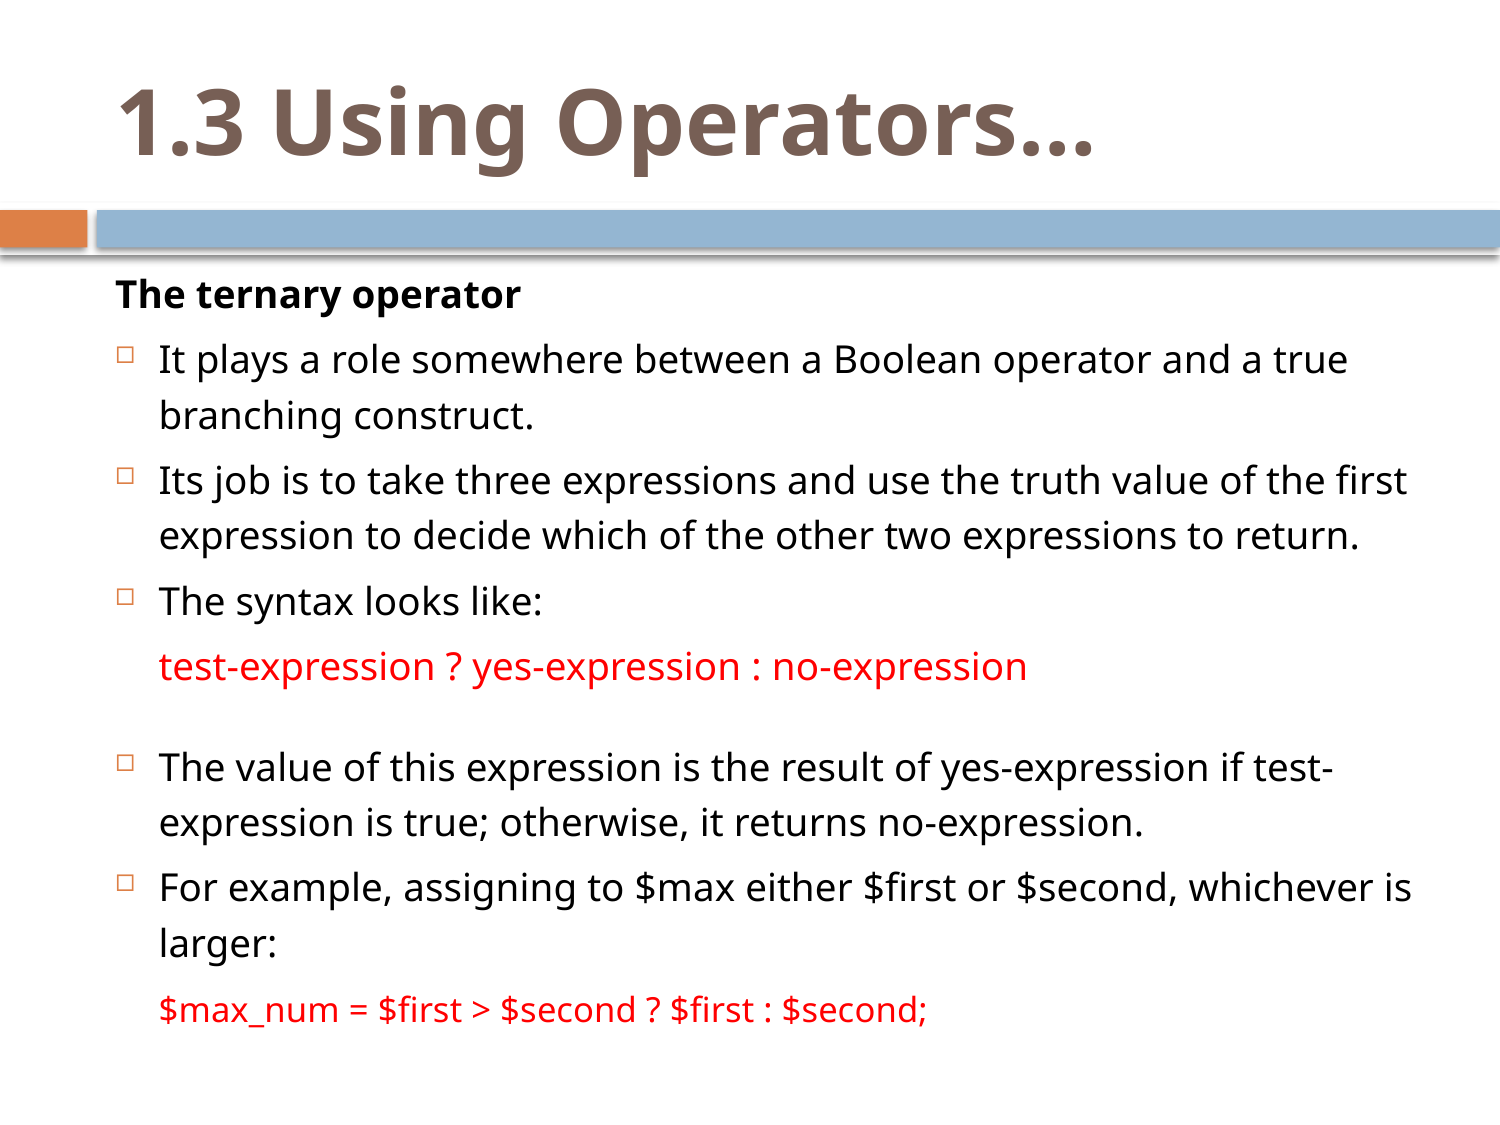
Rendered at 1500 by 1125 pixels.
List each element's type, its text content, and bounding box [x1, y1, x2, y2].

list The ternary operator It plays a role somewhere between a Boolean operator and a true branching construct. Its job is to take three expressions and use the truth value of the first expression to decide which of the other two expressions to return. The syntax looks like: test-expression ? yes-expression : no-expression The value of this expression is the result of yes-expression if test-expression is true; otherwise, it returns no-expression. For example, assigning to $max either $first or $second, whichever is larger: $max_num = $first > $second ? $first : $second; [100, 262, 1438, 1100]
title 1.3 Using Operators… [100, 37, 1438, 200]
